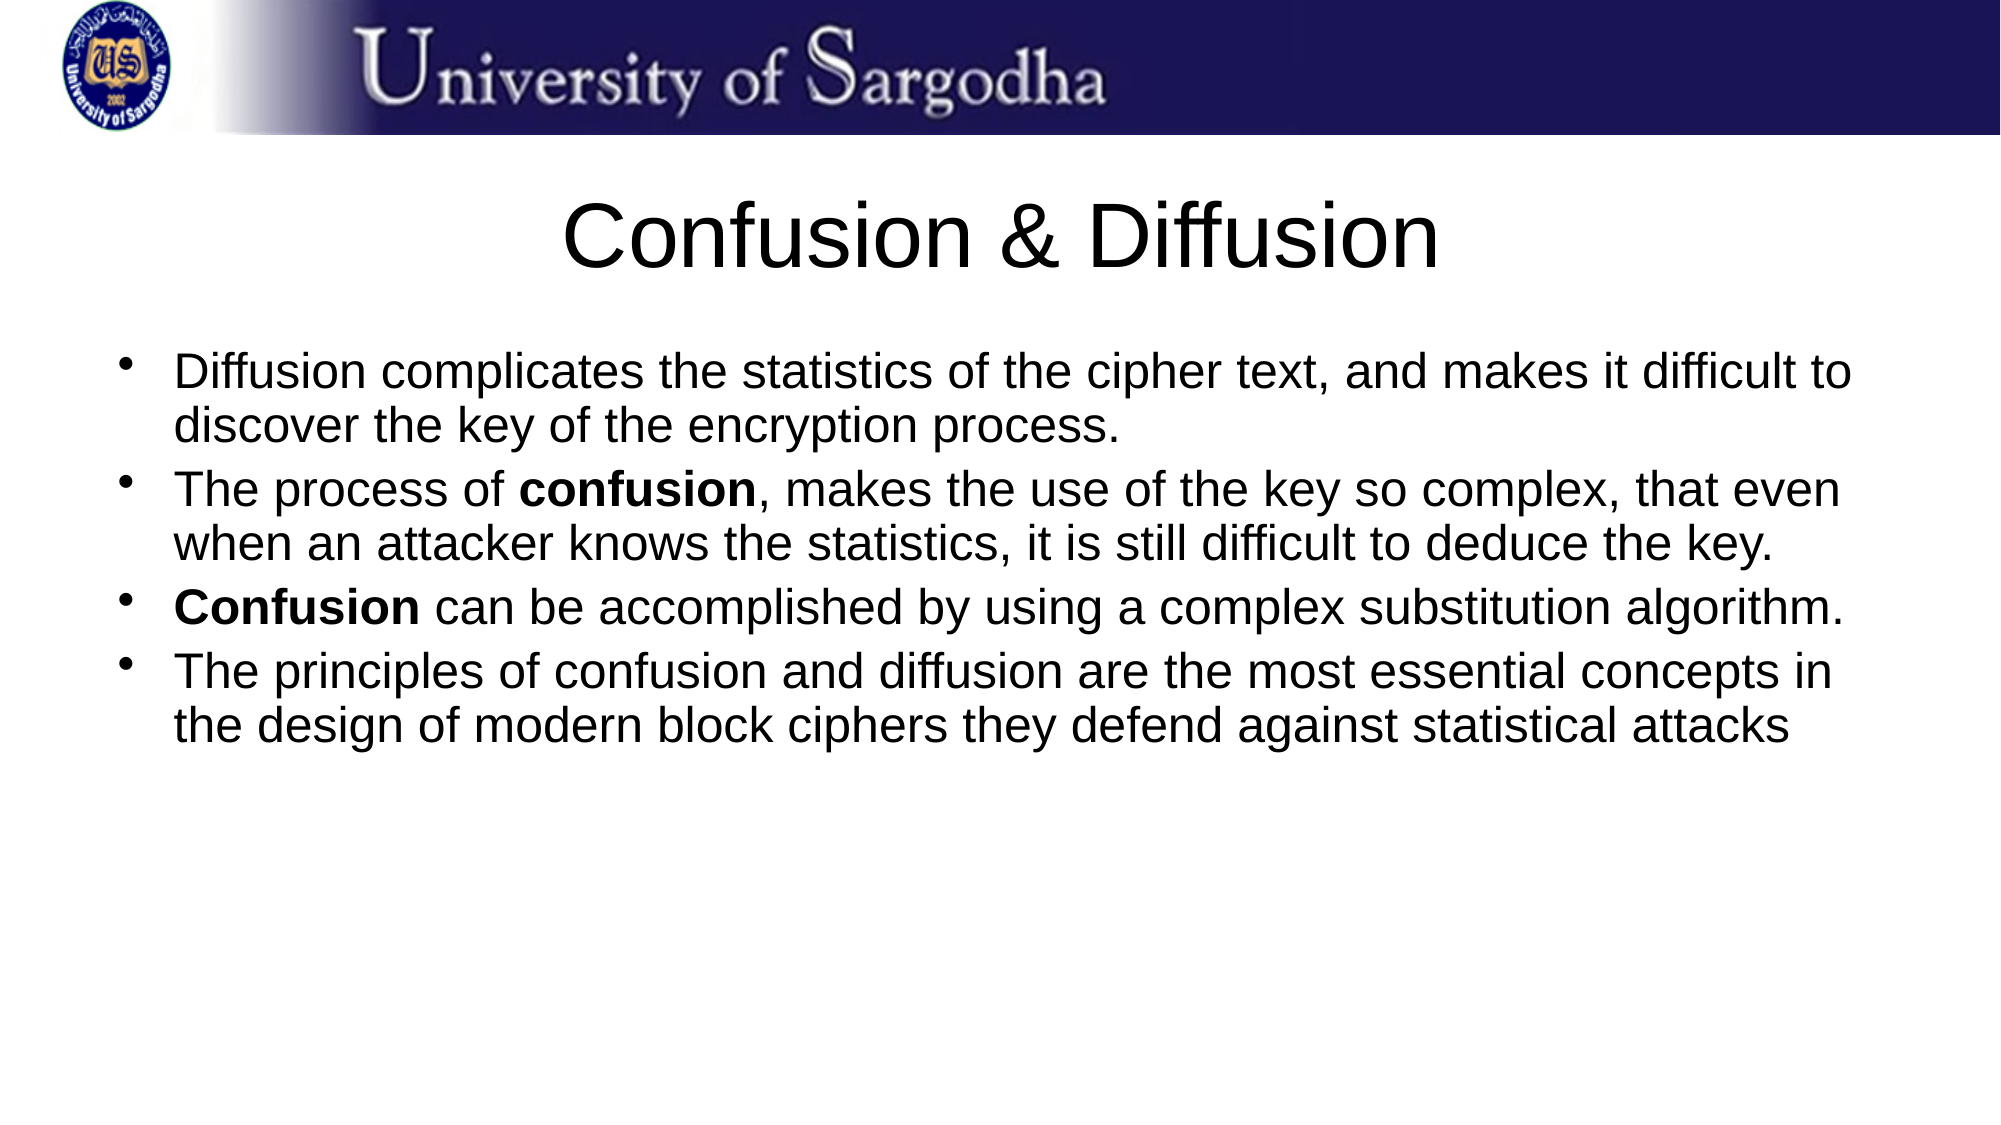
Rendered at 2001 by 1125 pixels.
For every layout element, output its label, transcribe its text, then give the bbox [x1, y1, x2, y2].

title Confusion & Diffusion [102, 137, 1903, 325]
picture [39, 0, 2001, 135]
list Diffusion complicates the statistics of the cipher text, and makes it difficult to discover the key of the encryption process. The process of confusion, makes the use of the key so complex, that even when an attacker knows the statistics, it is still difficult to deduce the key. Confusion can be accomplished by using a complex substitution algorithm. The principles of confusion and diffusion are the most essential concepts in the design of modern block ciphers they defend against statistical attacks [102, 338, 1903, 1093]
